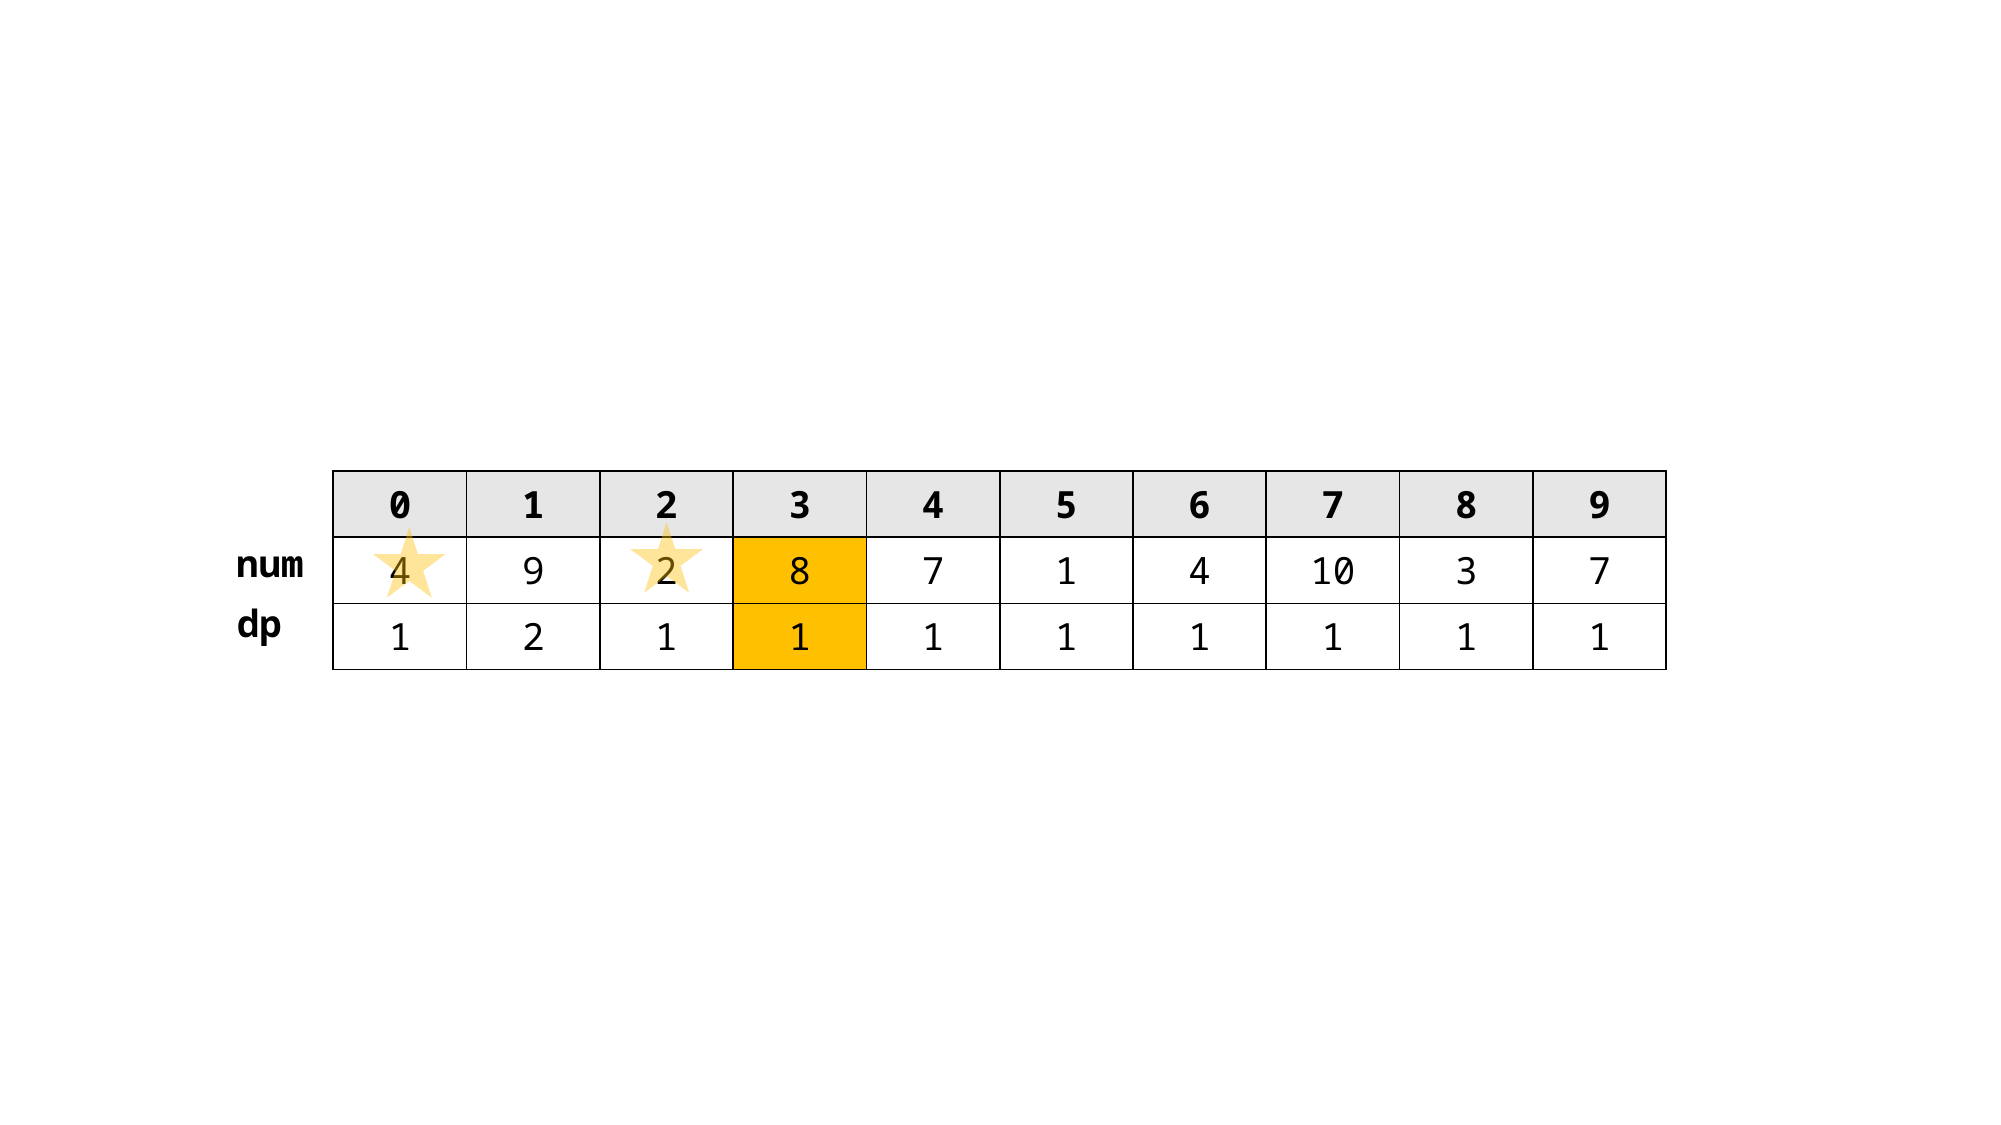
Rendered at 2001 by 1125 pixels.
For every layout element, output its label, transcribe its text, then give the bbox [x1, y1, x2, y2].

table_cell 1 [1534, 604, 1665, 669]
table_cell 1 [867, 604, 999, 669]
table_cell 1 [1267, 604, 1399, 669]
text_box [627, 518, 707, 596]
table_cell 7 [867, 538, 999, 603]
table_header 4 [867, 472, 999, 536]
table_cell 1 [601, 604, 732, 669]
table_cell 2 [467, 604, 599, 669]
table_header 2 [601, 472, 732, 536]
table_header 0 [334, 472, 466, 536]
table_cell 7 [1534, 538, 1665, 603]
table_cell 1 [1001, 538, 1132, 603]
table_header 6 [1134, 472, 1265, 536]
table_cell 9 [467, 538, 599, 603]
table_cell 4 [334, 538, 466, 603]
table_header 3 [734, 472, 866, 536]
text_box [369, 523, 449, 601]
table_header 5 [1001, 472, 1132, 536]
text_box dp [222, 592, 297, 653]
table_header 8 [1400, 472, 1532, 536]
table_cell 1 [1001, 604, 1132, 669]
table_header 1 [467, 472, 599, 536]
table_cell 4 [1134, 538, 1265, 603]
table_cell 3 [1400, 538, 1532, 603]
table_cell 1 [334, 604, 466, 669]
table_header 9 [1534, 472, 1665, 536]
table_cell 1 [1400, 604, 1532, 669]
text_box num [221, 532, 319, 592]
table_cell 2 [601, 538, 732, 603]
table_cell 1 [1134, 604, 1265, 669]
table_cell 10 [1267, 538, 1399, 603]
table_cell 1 [734, 604, 866, 669]
table_header 7 [1267, 472, 1399, 536]
table_cell 8 [734, 538, 866, 603]
